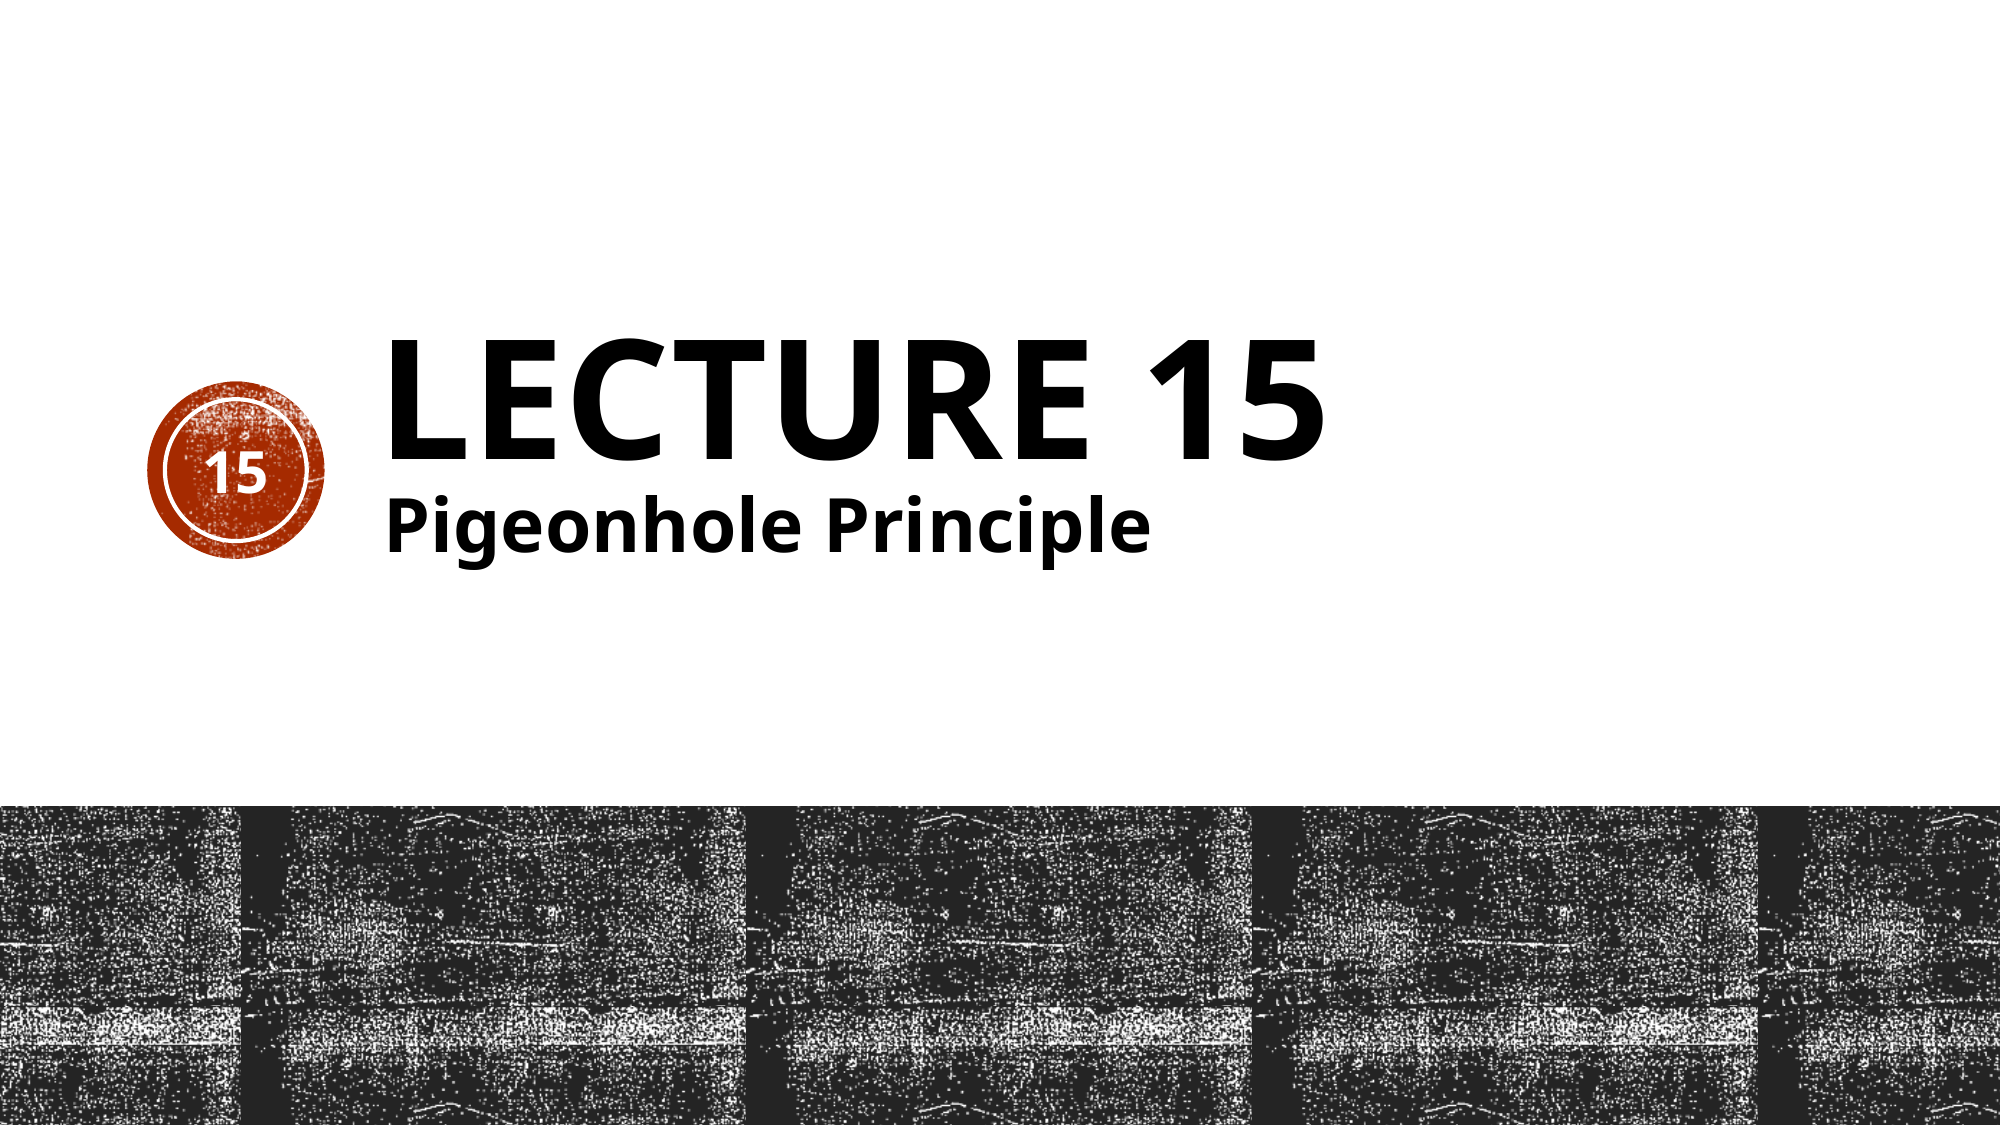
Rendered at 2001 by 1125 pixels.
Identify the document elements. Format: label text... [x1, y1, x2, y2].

title Lecture 15 [362, 299, 1638, 523]
list Pigeonhole Principle [368, 479, 1688, 726]
slide_number 15 [138, 411, 334, 530]
